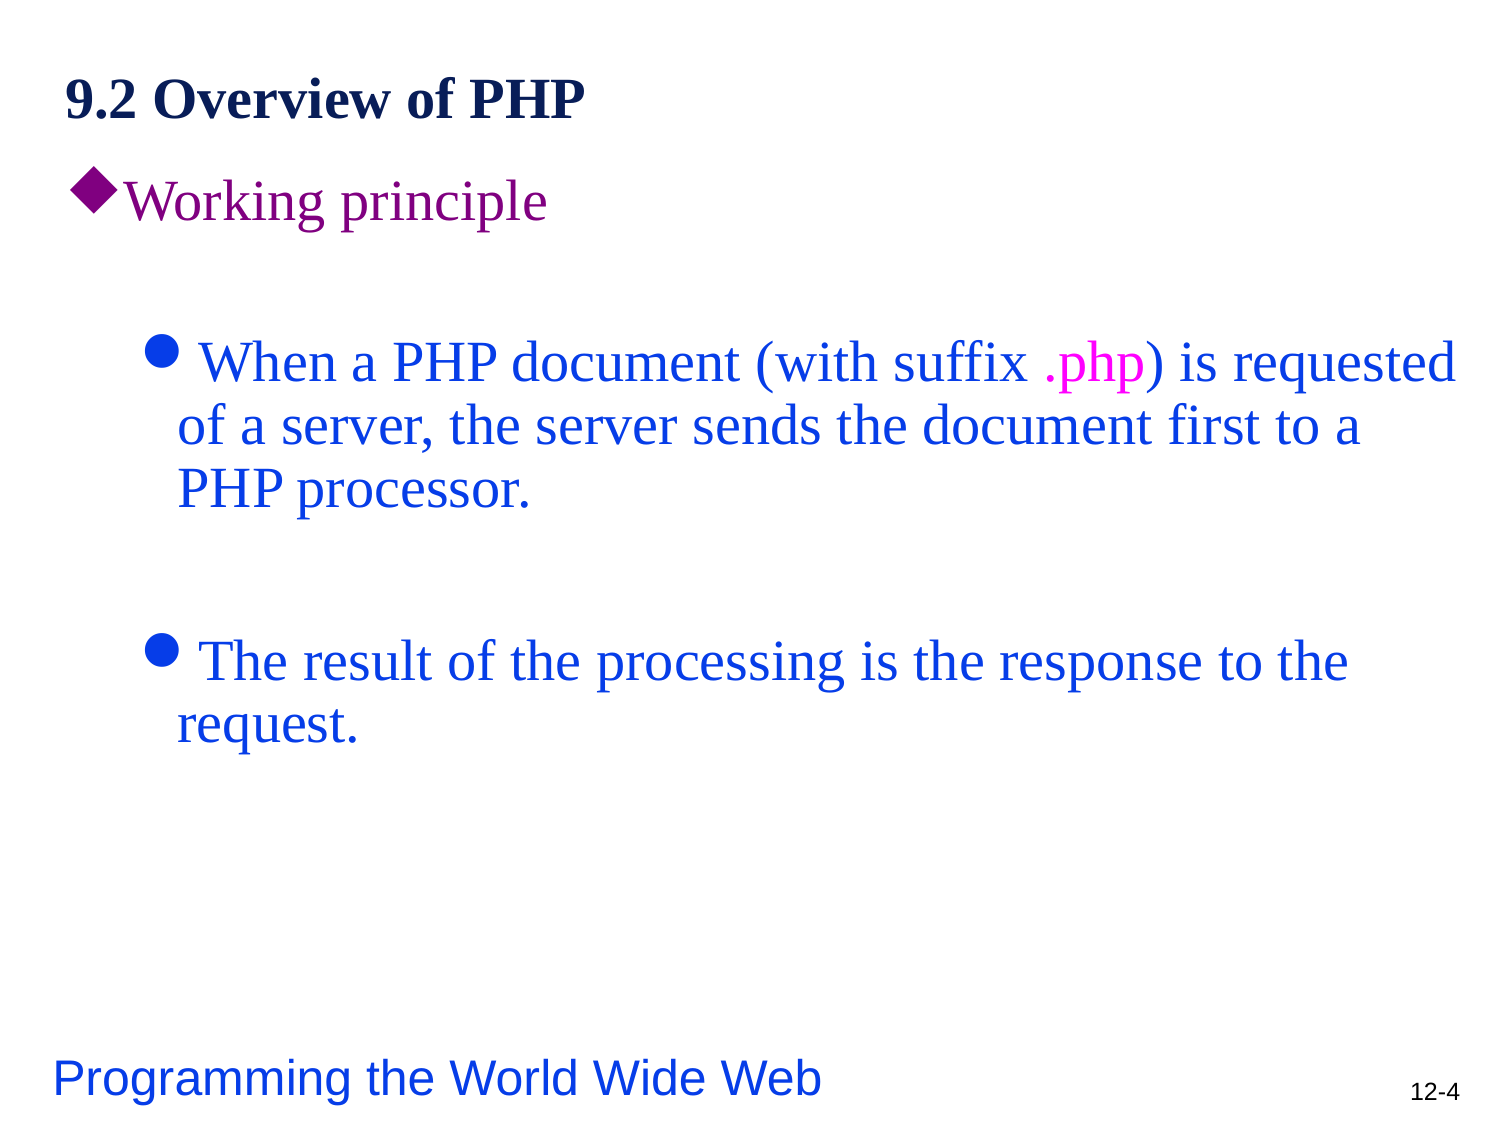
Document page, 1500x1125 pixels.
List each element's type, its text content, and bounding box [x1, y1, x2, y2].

list Working principle When a PHP document (with suffix .php) is requested of a server, the server sends the document first to a PHP processor. The result of the processing is the response to the request. [50, 162, 1463, 1025]
title 9.2 Overview of PHP [50, 49, 1463, 138]
